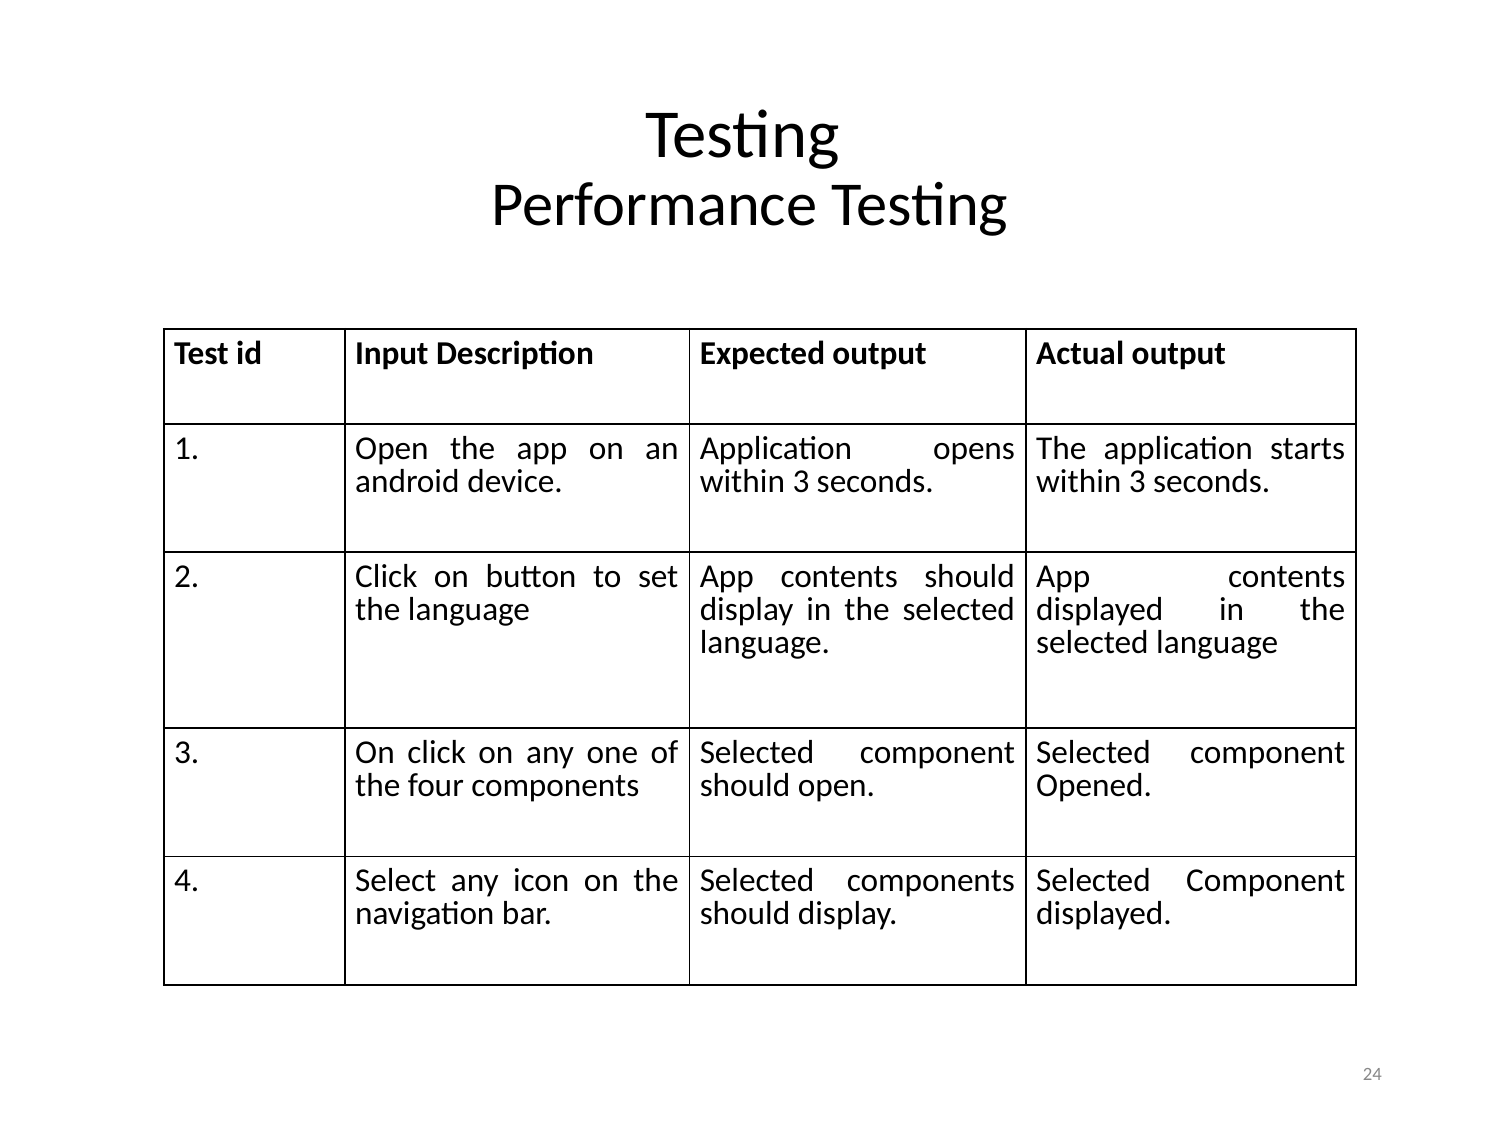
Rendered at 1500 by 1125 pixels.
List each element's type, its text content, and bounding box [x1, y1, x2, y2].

table_cell 3. [165, 729, 344, 856]
table_cell The application starts within 3 seconds. [1027, 455, 1355, 551]
table_header Expected output [690, 330, 1025, 379]
table_header Test id [165, 330, 344, 423]
table_cell Selected components should display. [690, 857, 1025, 984]
text_box [389, 379, 1500, 455]
table_cell Click on button to set the language [346, 553, 689, 727]
table_cell Select any icon on the navigation bar. [346, 857, 689, 984]
table_header Input Description [346, 330, 689, 423]
title Testing Performance Testing [103, 59, 1397, 278]
table_cell Selected component Opened. [1027, 729, 1355, 856]
table_cell Selected Component displayed. [1027, 857, 1355, 984]
table_cell On click on any one of the four components [346, 729, 689, 856]
table_cell 1. [165, 425, 344, 551]
table_cell 2. [165, 553, 344, 727]
table_cell Application opens within 3 seconds. [690, 455, 1025, 551]
slide_number 24 [1059, 1042, 1397, 1103]
table_cell Selected component should open. [690, 729, 1025, 856]
table_cell App contents displayed in the selected language [1027, 553, 1355, 727]
table_cell 4. [165, 857, 344, 984]
table_cell App contents should display in the selected language. [690, 553, 1025, 727]
table_header Actual output [1027, 330, 1355, 379]
table_cell Open the app on an android device. [346, 425, 689, 551]
